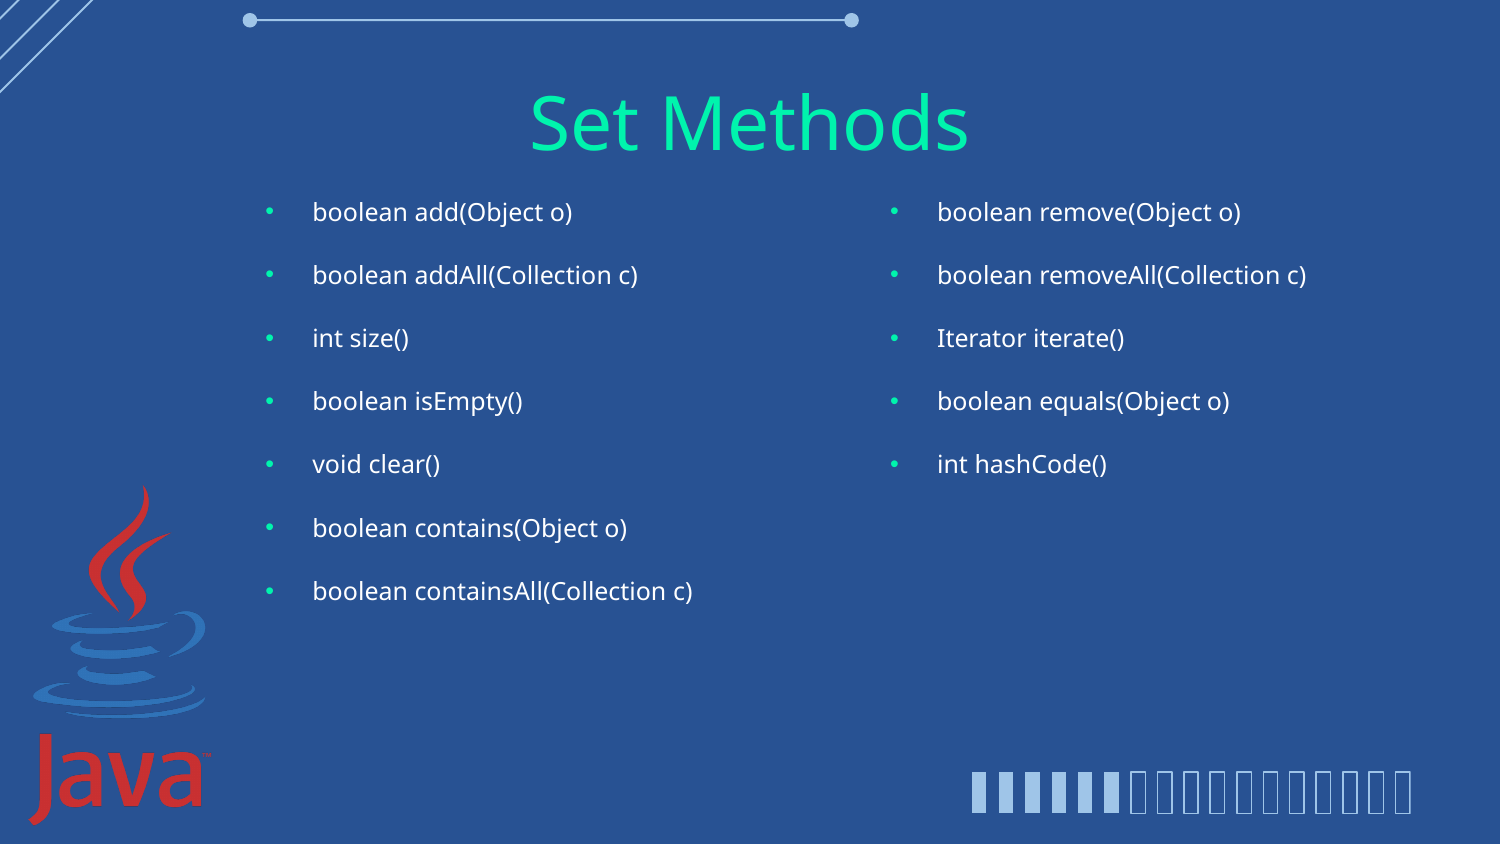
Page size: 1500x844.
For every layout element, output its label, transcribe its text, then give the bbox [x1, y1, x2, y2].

text_box boolean add(Object o) boolean addAll(Collection c) int size() boolean isEmpty() void clear() boolean contains(Object o) boolean containsAll(Collection c) [190, 196, 863, 742]
title Set Methods [118, 75, 1382, 156]
list boolean remove(Object o) boolean removeAll(Collection c) Iterator iterate() boolean equals(Object o) int hashCode() [863, 196, 1488, 742]
picture [0, 468, 307, 842]
